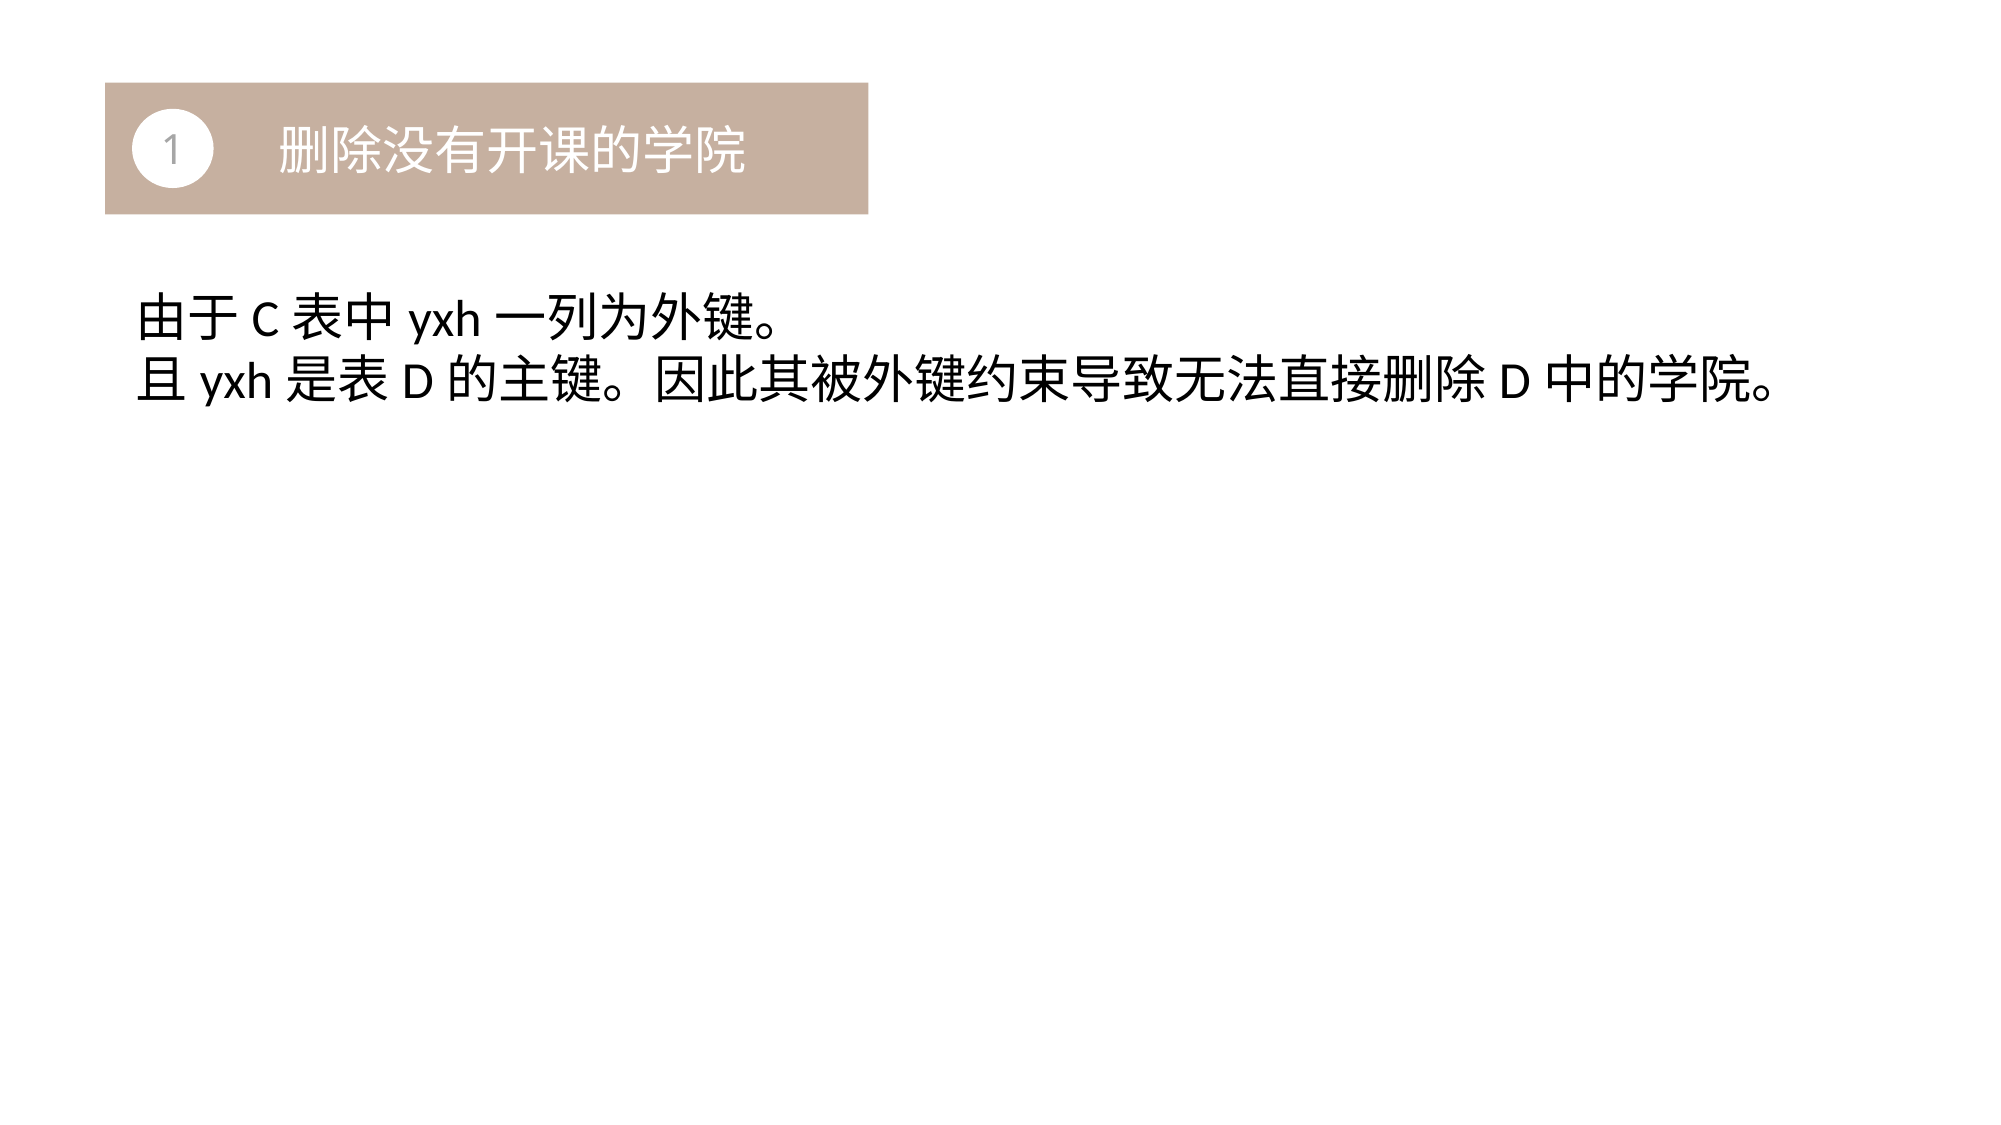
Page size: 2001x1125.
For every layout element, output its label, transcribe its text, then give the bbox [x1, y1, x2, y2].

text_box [105, 82, 869, 215]
text_box 由于C表中yxh一列为外键。 且yxh是表D的主键。因此其被外键约束导致无法直接删除D中的学院。 [120, 276, 1880, 604]
